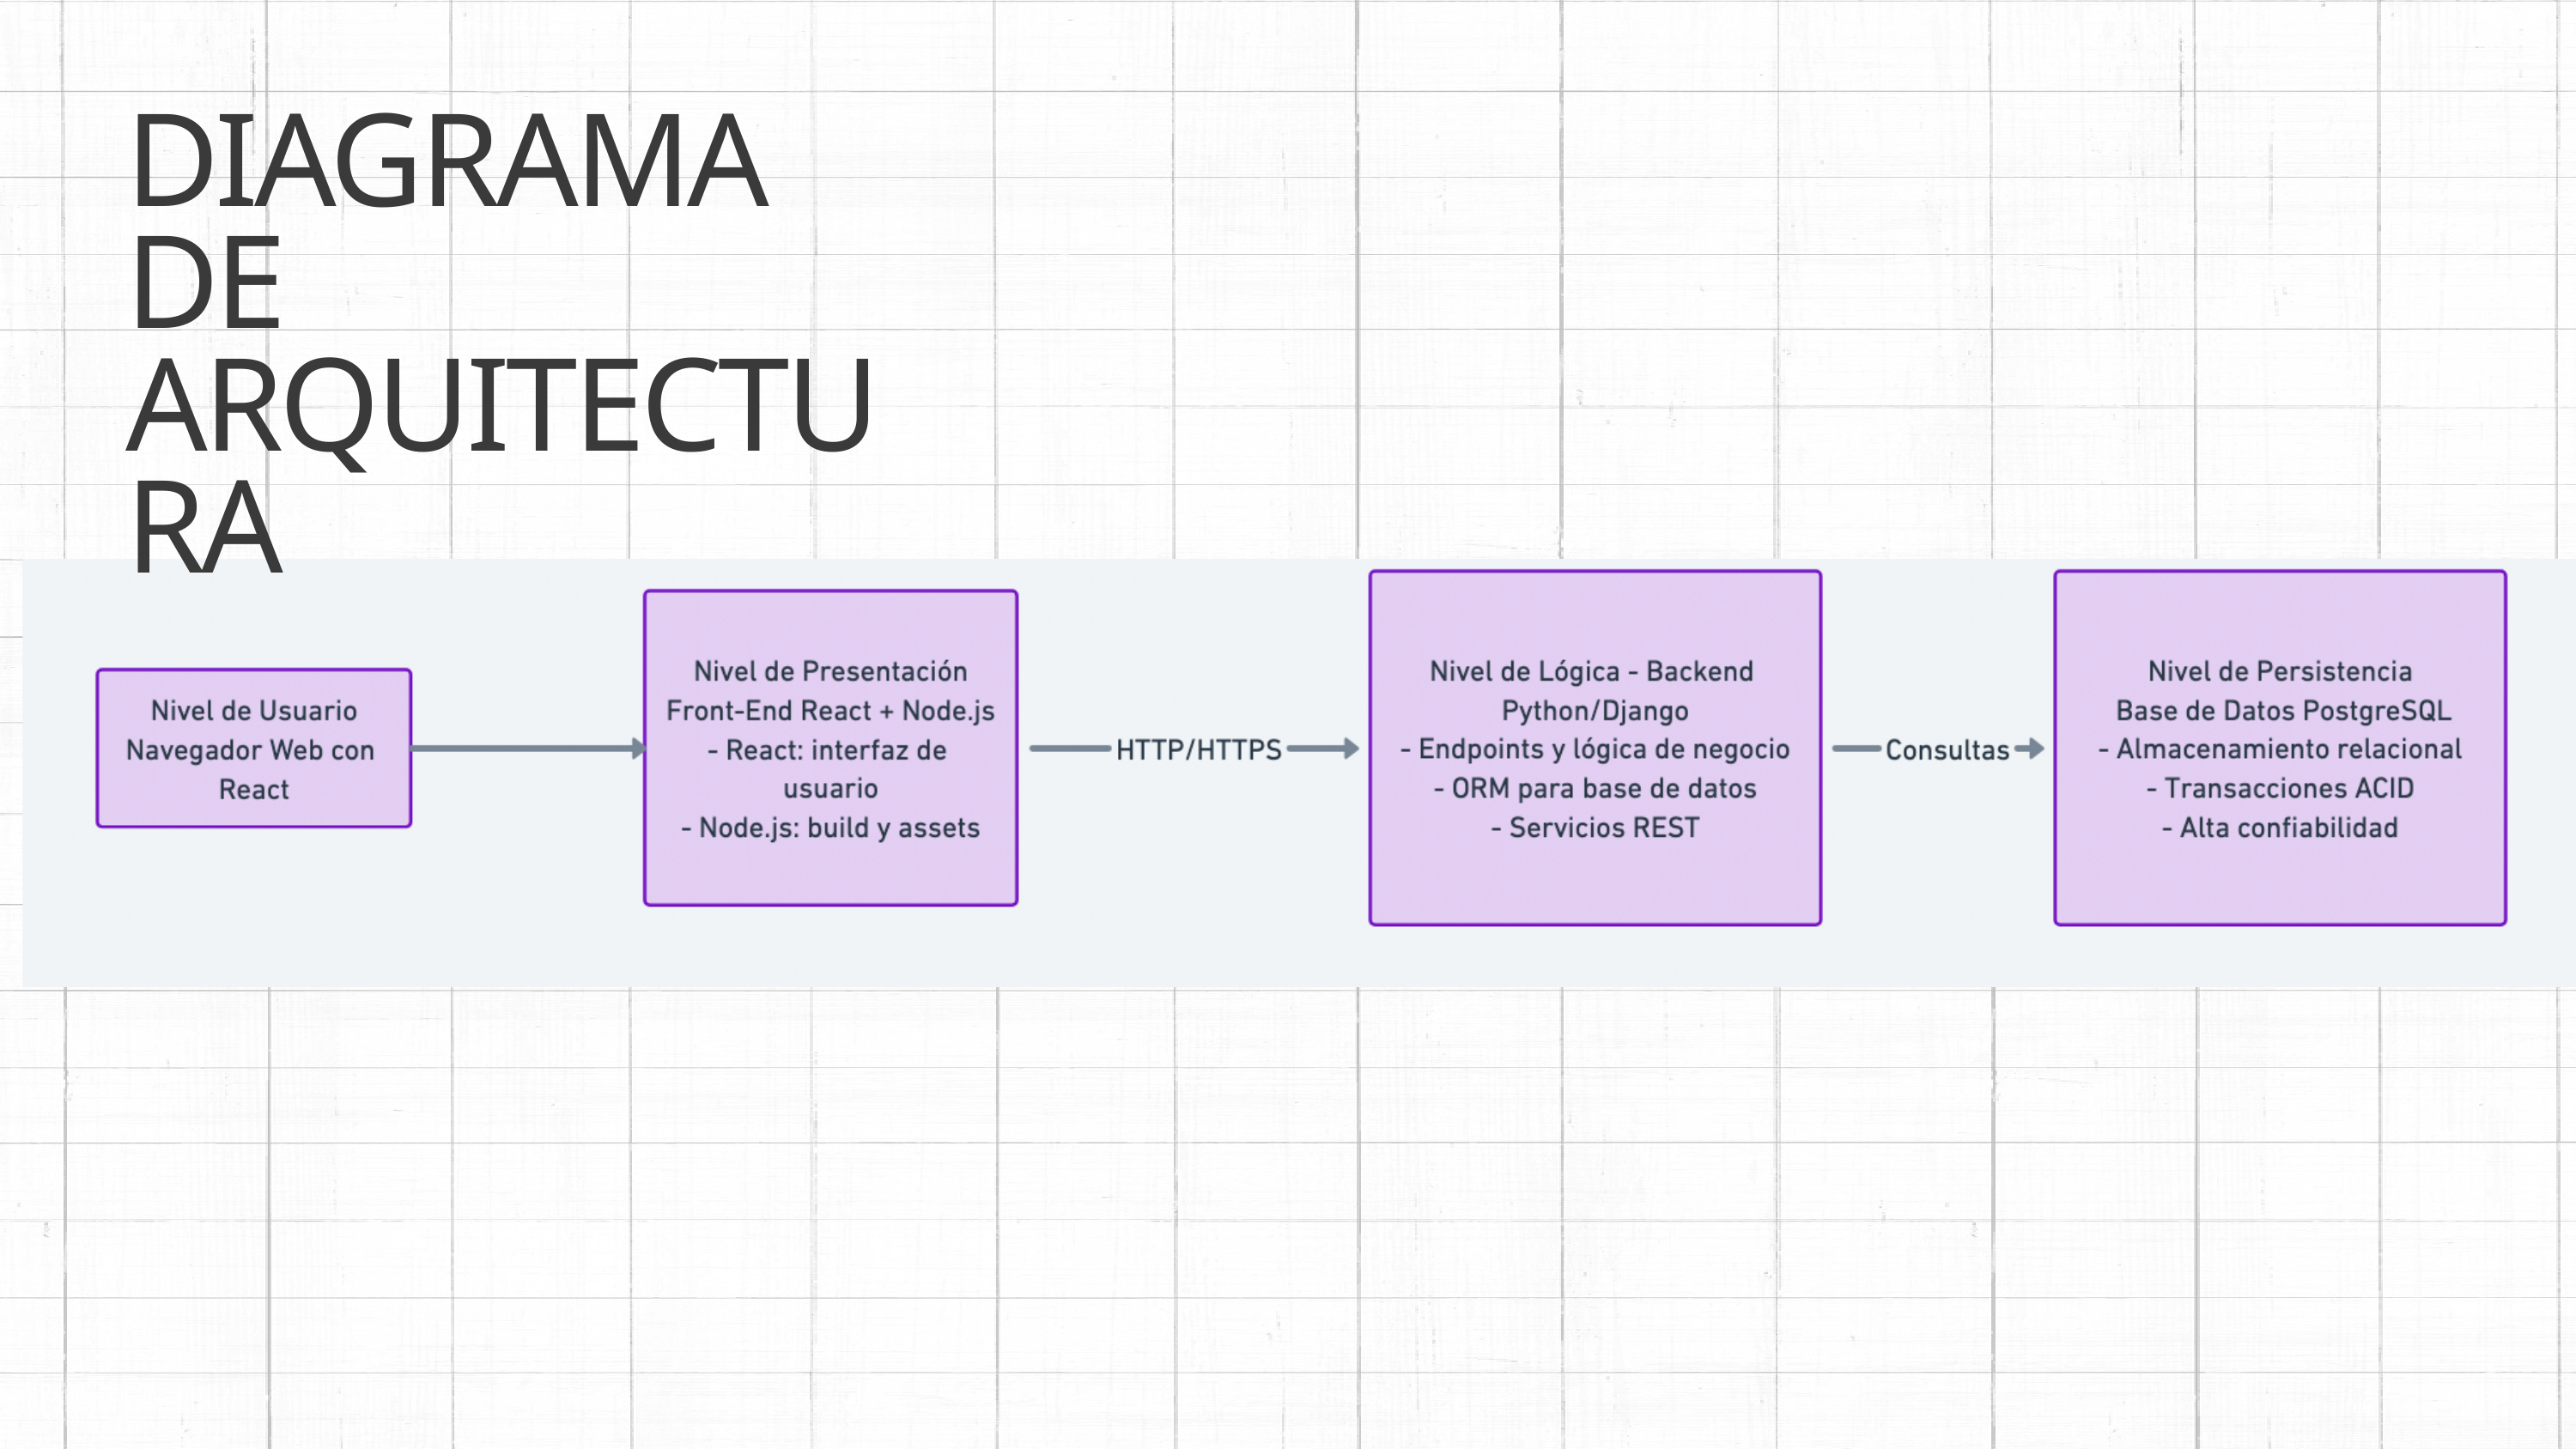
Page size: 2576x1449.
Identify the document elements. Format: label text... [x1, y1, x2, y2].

text_box [0, 0, 2576, 1449]
text_box DIAGRAMA DE ARQUITECTURA [125, 109, 950, 599]
text_box [22, 559, 2576, 987]
